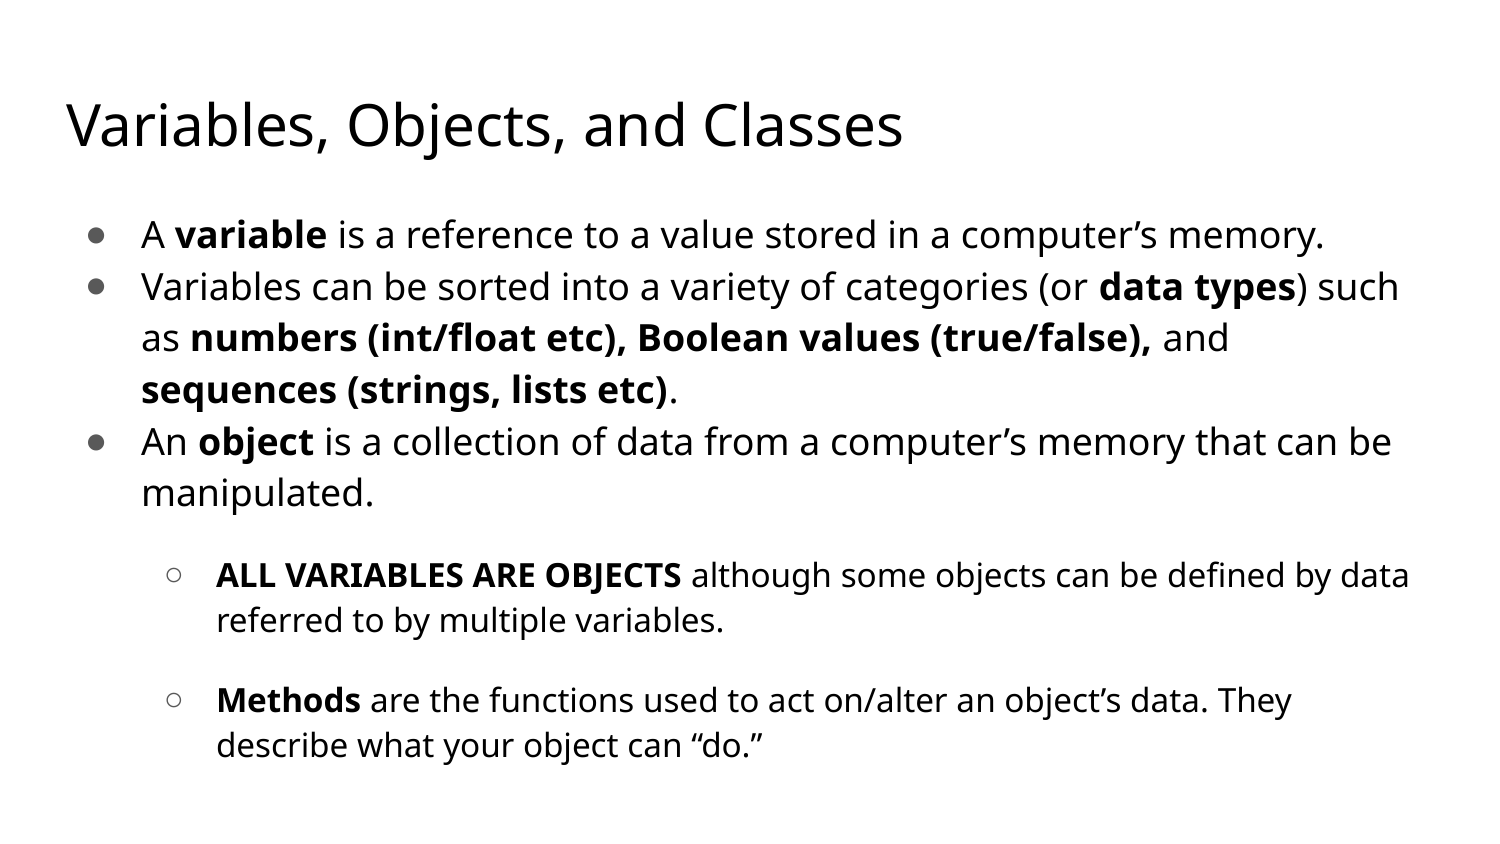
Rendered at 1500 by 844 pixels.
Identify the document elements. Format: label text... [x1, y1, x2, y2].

title Variables, Objects, and Classes [51, 72, 1449, 167]
list A variable is a reference to a value stored in a computer’s memory. Variables can be sorted into a variety of categories (or data types) such as numbers (int/float etc), Boolean values (true/false), and sequences (strings, lists etc). An object is a collection of data from a computer’s memory that can be manipulated. ALL VARIABLES ARE OBJECTS although some objects can be defined by data referred to by multiple variables. Methods are the functions used to act on/alter an object’s data. They describe what your object can “do.” [51, 189, 1449, 750]
